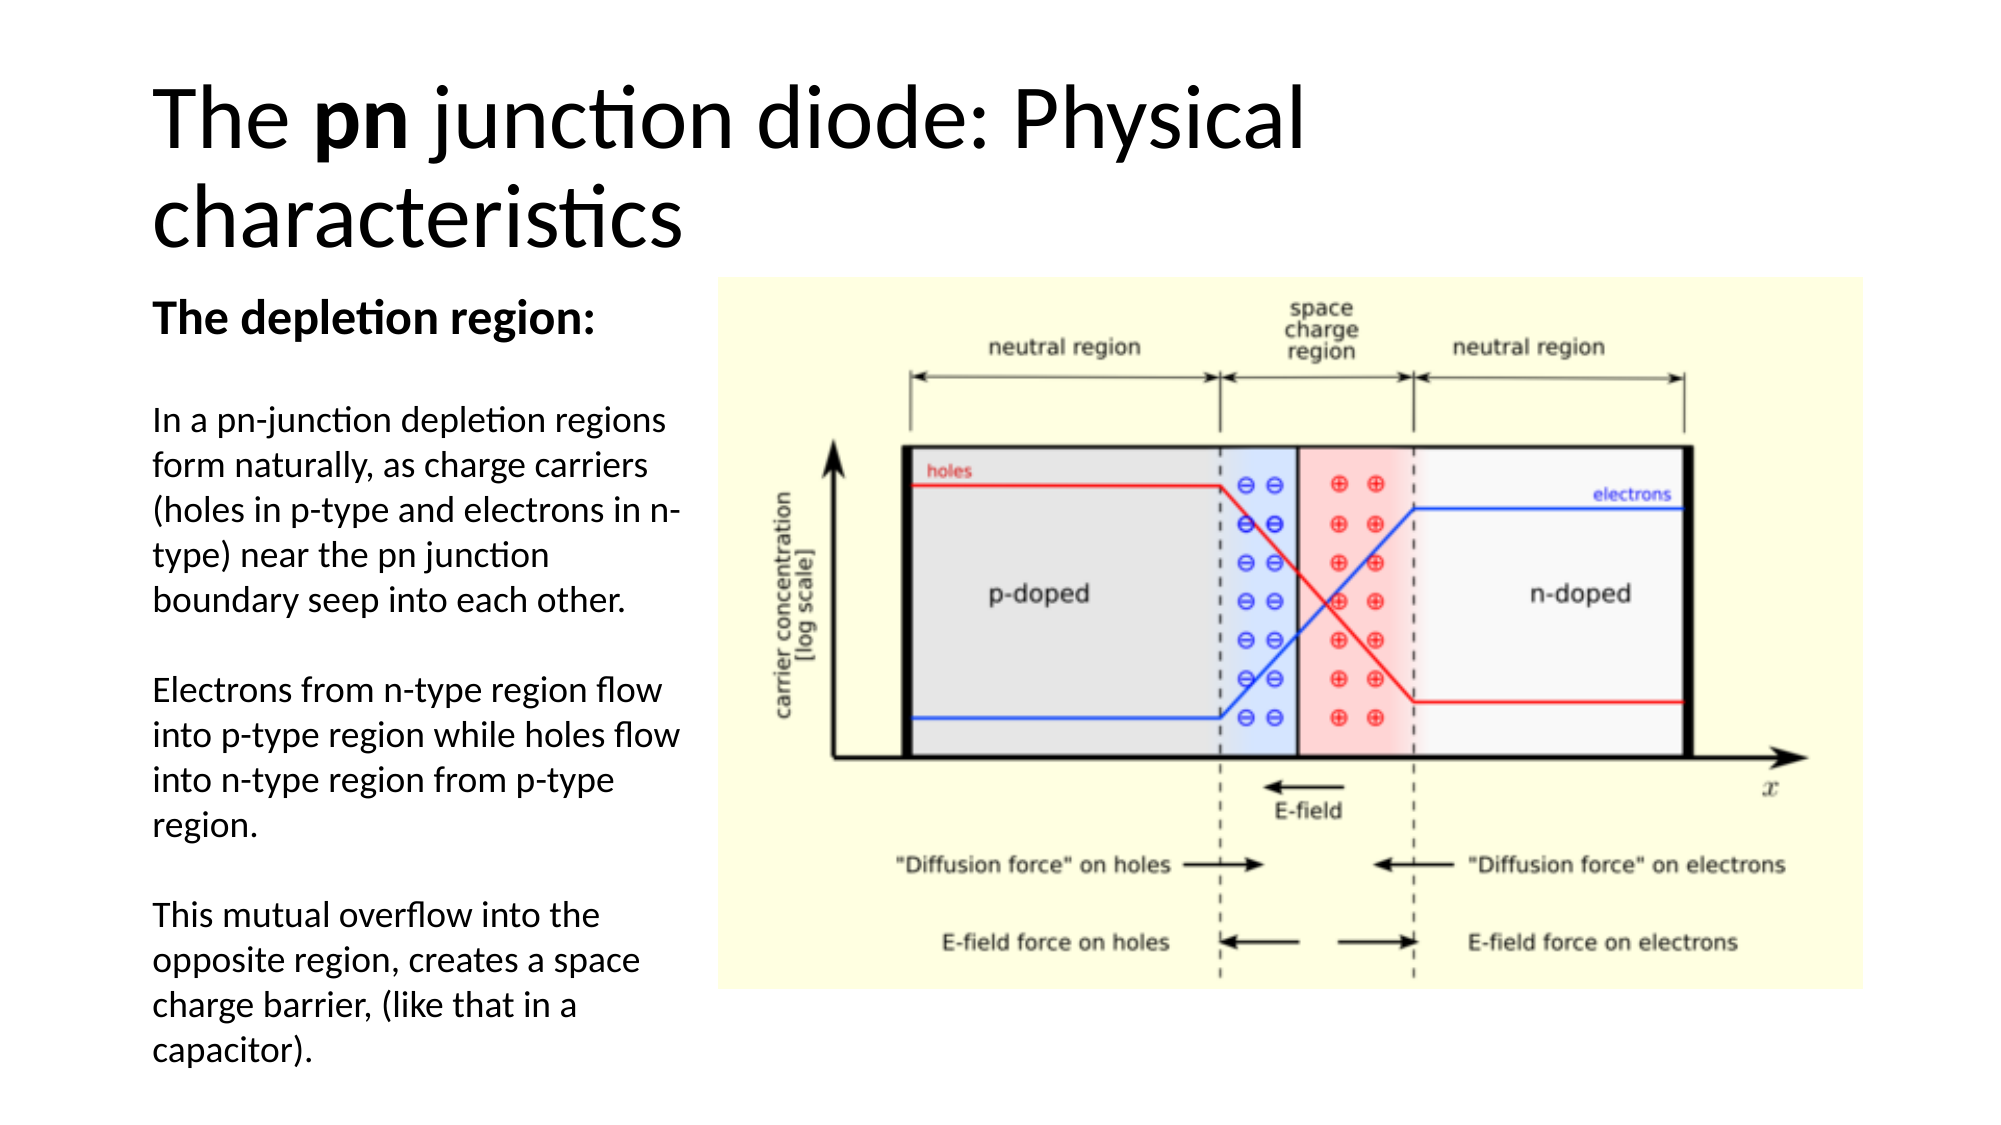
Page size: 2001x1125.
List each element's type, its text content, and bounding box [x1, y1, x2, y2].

picture [718, 276, 1863, 989]
title The pn junction diode: Physical characteristics [137, 59, 1863, 277]
text_box The depletion region: In a pn-junction depletion regions form naturally, as charge carriers (holes in p-type and electrons in n-type) near the pn junction boundary seep into each other. Electrons from n-type region flow into p-type region while holes flow into n-type region from p-type region. This mutual overflow into the opposite region, creates a space charge barrier, (like that in a capacitor). [137, 277, 719, 1078]
